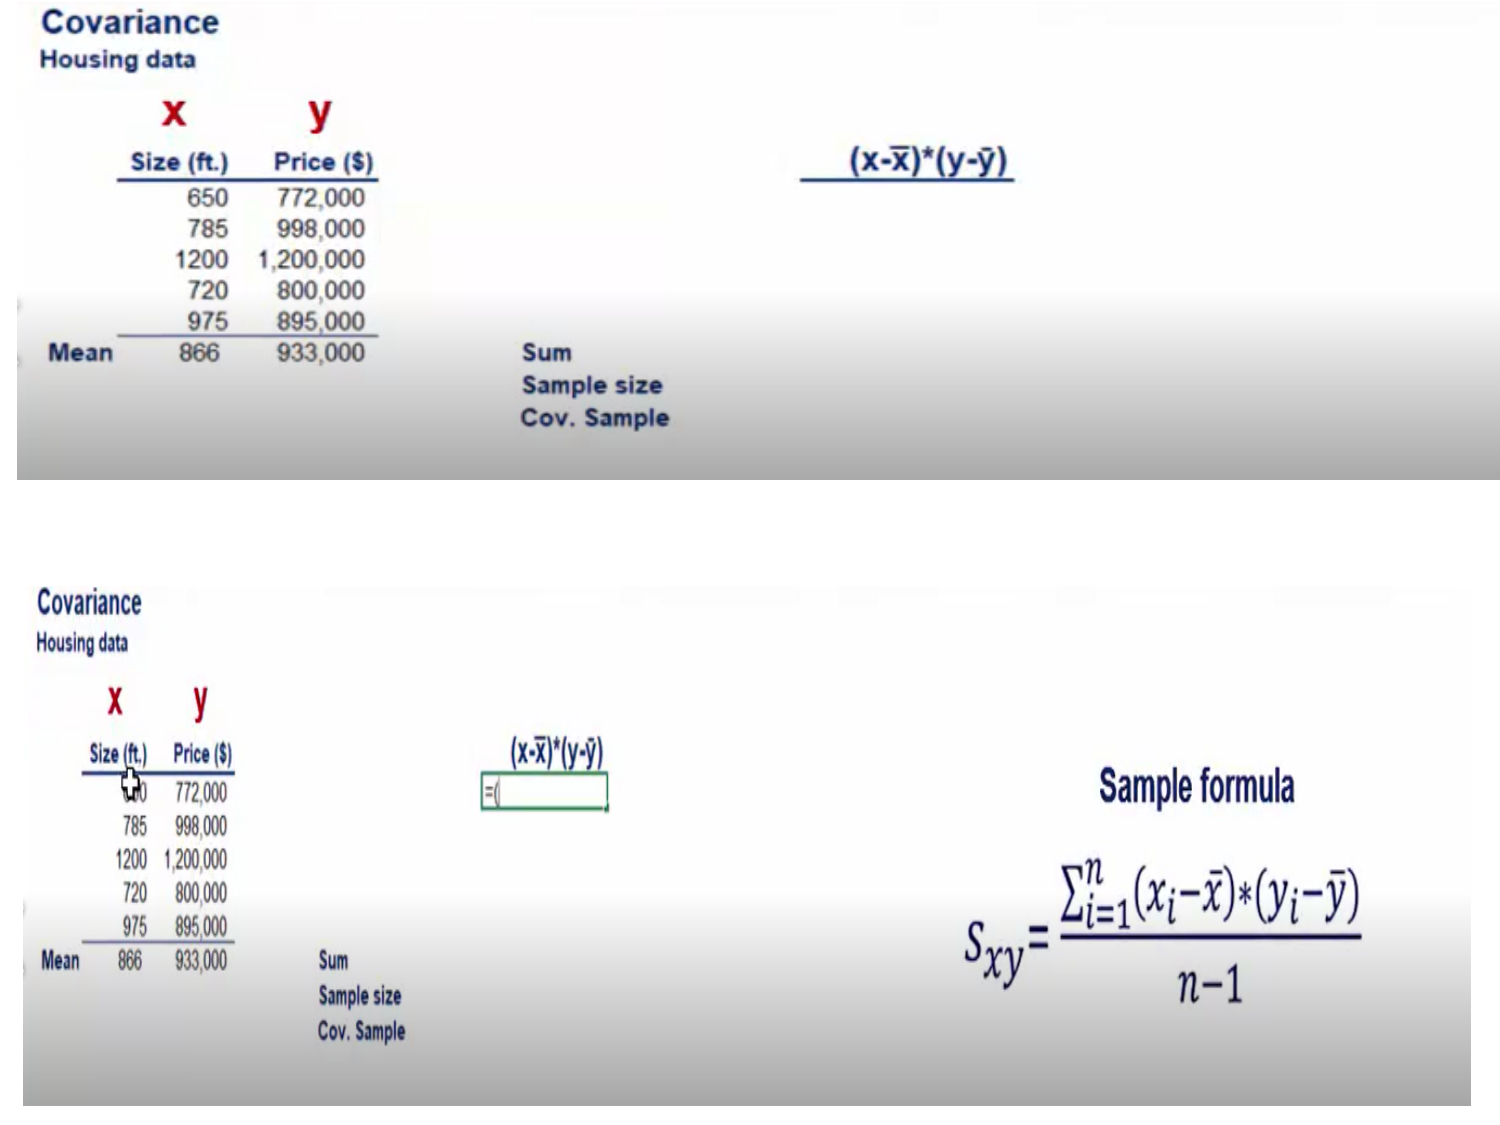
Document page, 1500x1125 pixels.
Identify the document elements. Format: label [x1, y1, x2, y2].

picture [23, 585, 1471, 1107]
picture [17, 2, 1500, 481]
